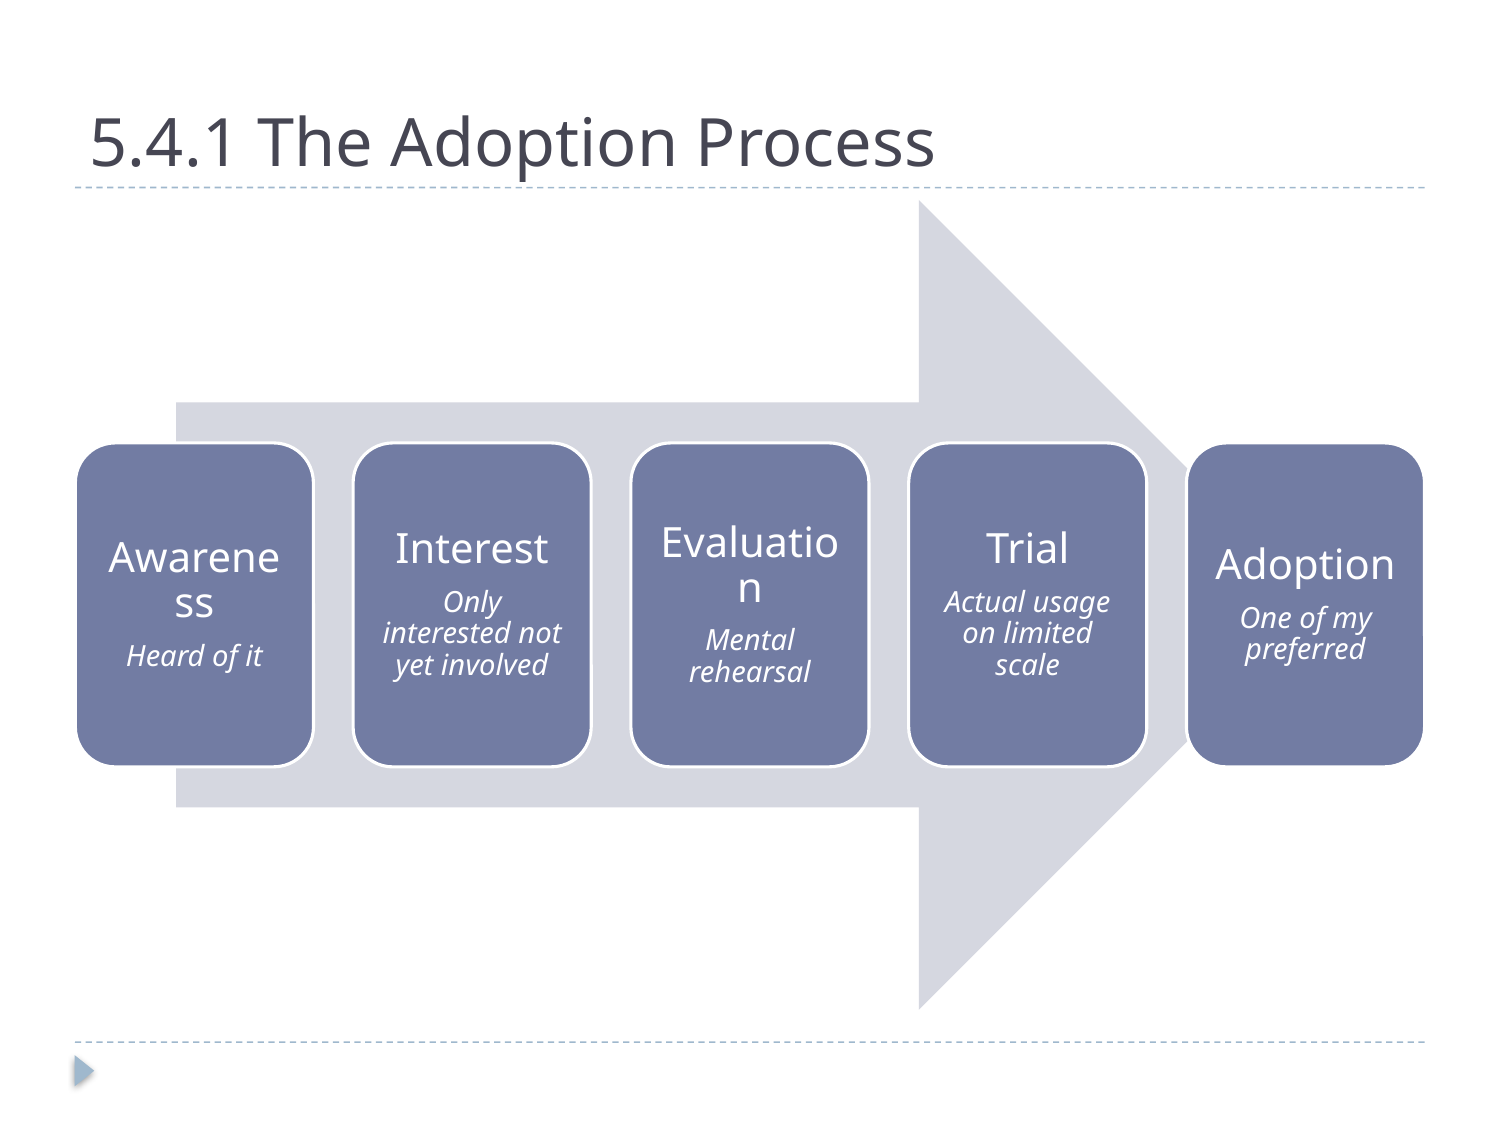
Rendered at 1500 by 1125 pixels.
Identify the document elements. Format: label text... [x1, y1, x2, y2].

title 5.4.1 The Adoption Process [75, 24, 1425, 188]
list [74, 199, 1426, 1011]
